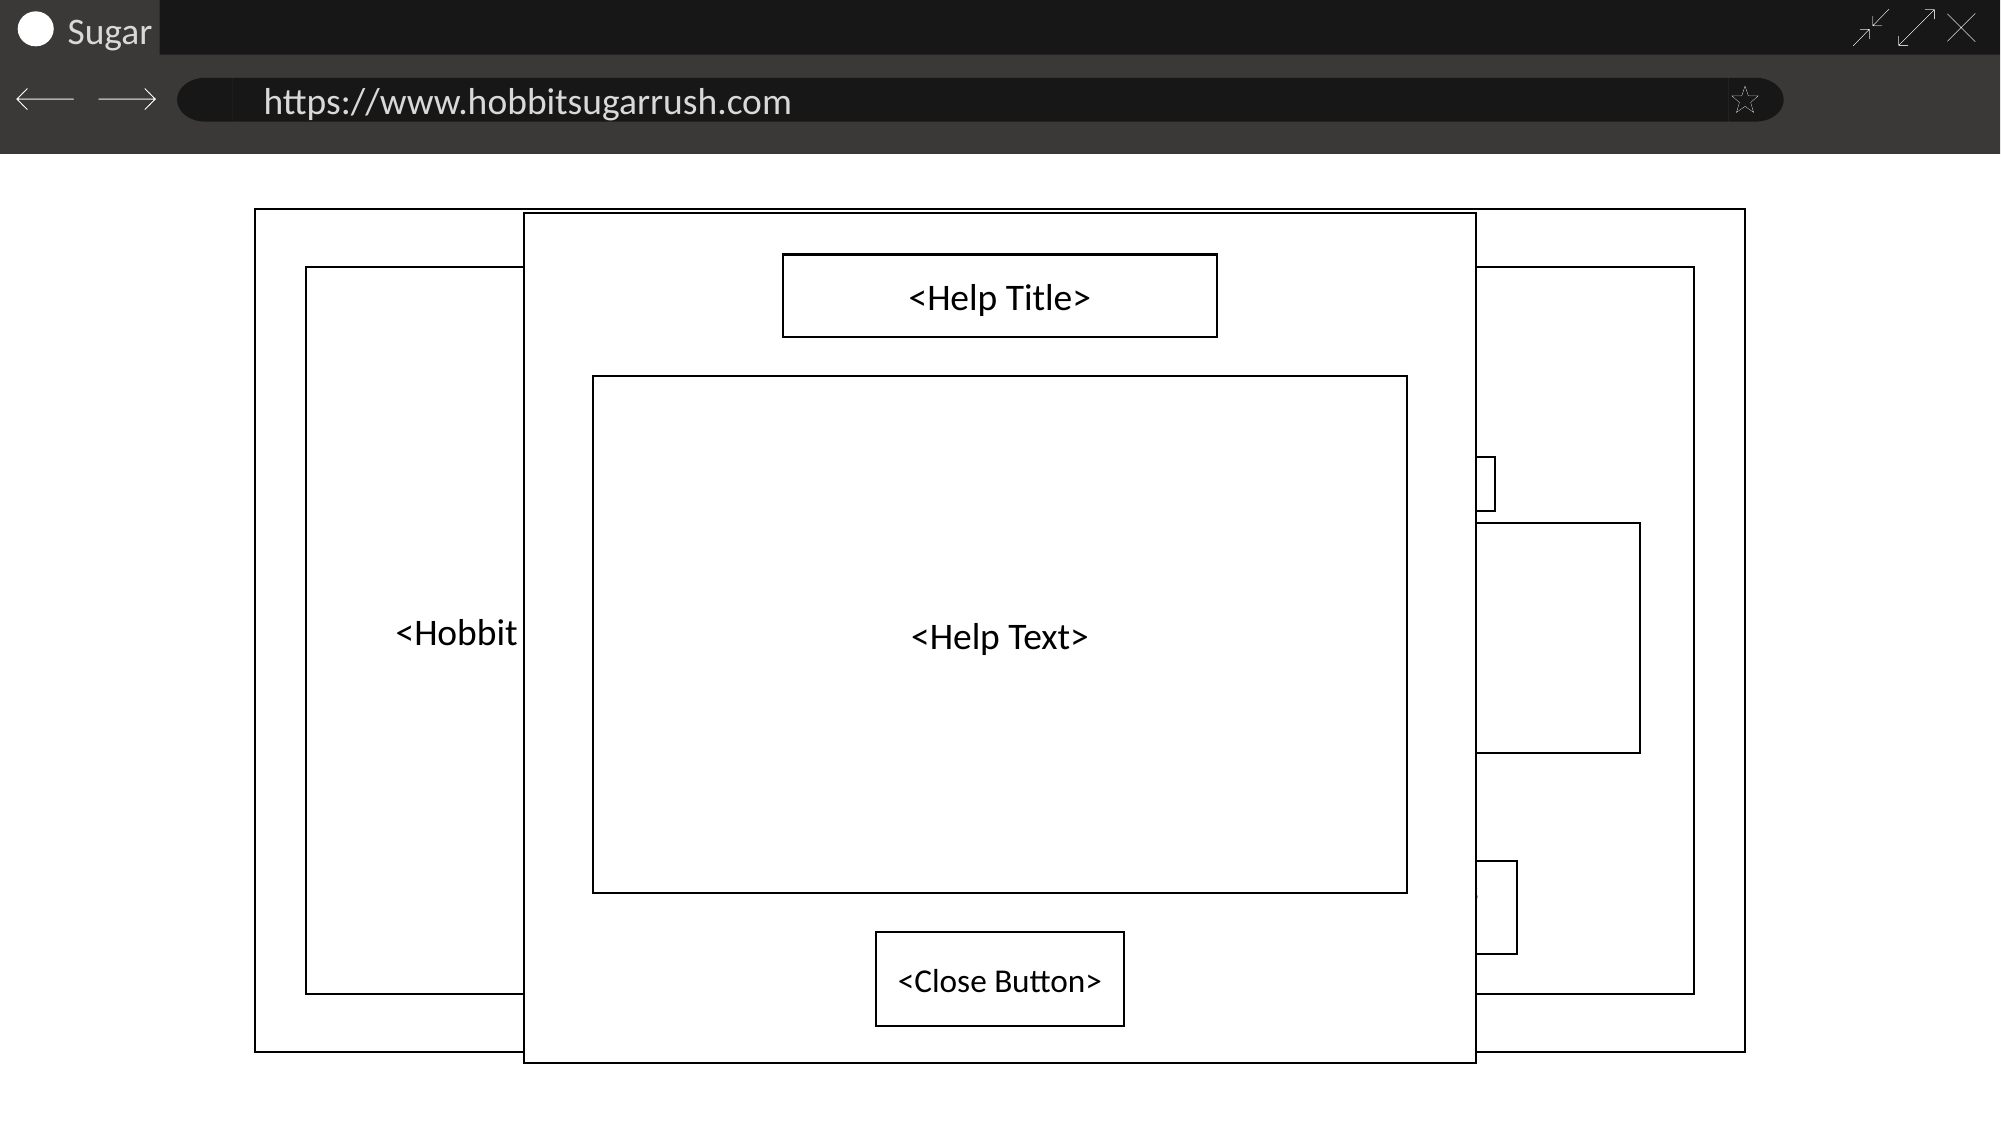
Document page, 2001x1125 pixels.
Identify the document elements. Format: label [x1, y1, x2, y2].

picture [1940, 6, 1983, 49]
text_box [1477, 860, 1517, 955]
text_box [1477, 266, 1695, 995]
text_box [305, 266, 523, 995]
picture [94, 66, 160, 132]
picture [12, 66, 78, 132]
picture [1895, 6, 1938, 49]
picture [1728, 82, 1762, 116]
text_box [523, 212, 1477, 1064]
text_box [254, 208, 1746, 1053]
picture [1850, 6, 1892, 49]
text_box [1477, 457, 1641, 820]
